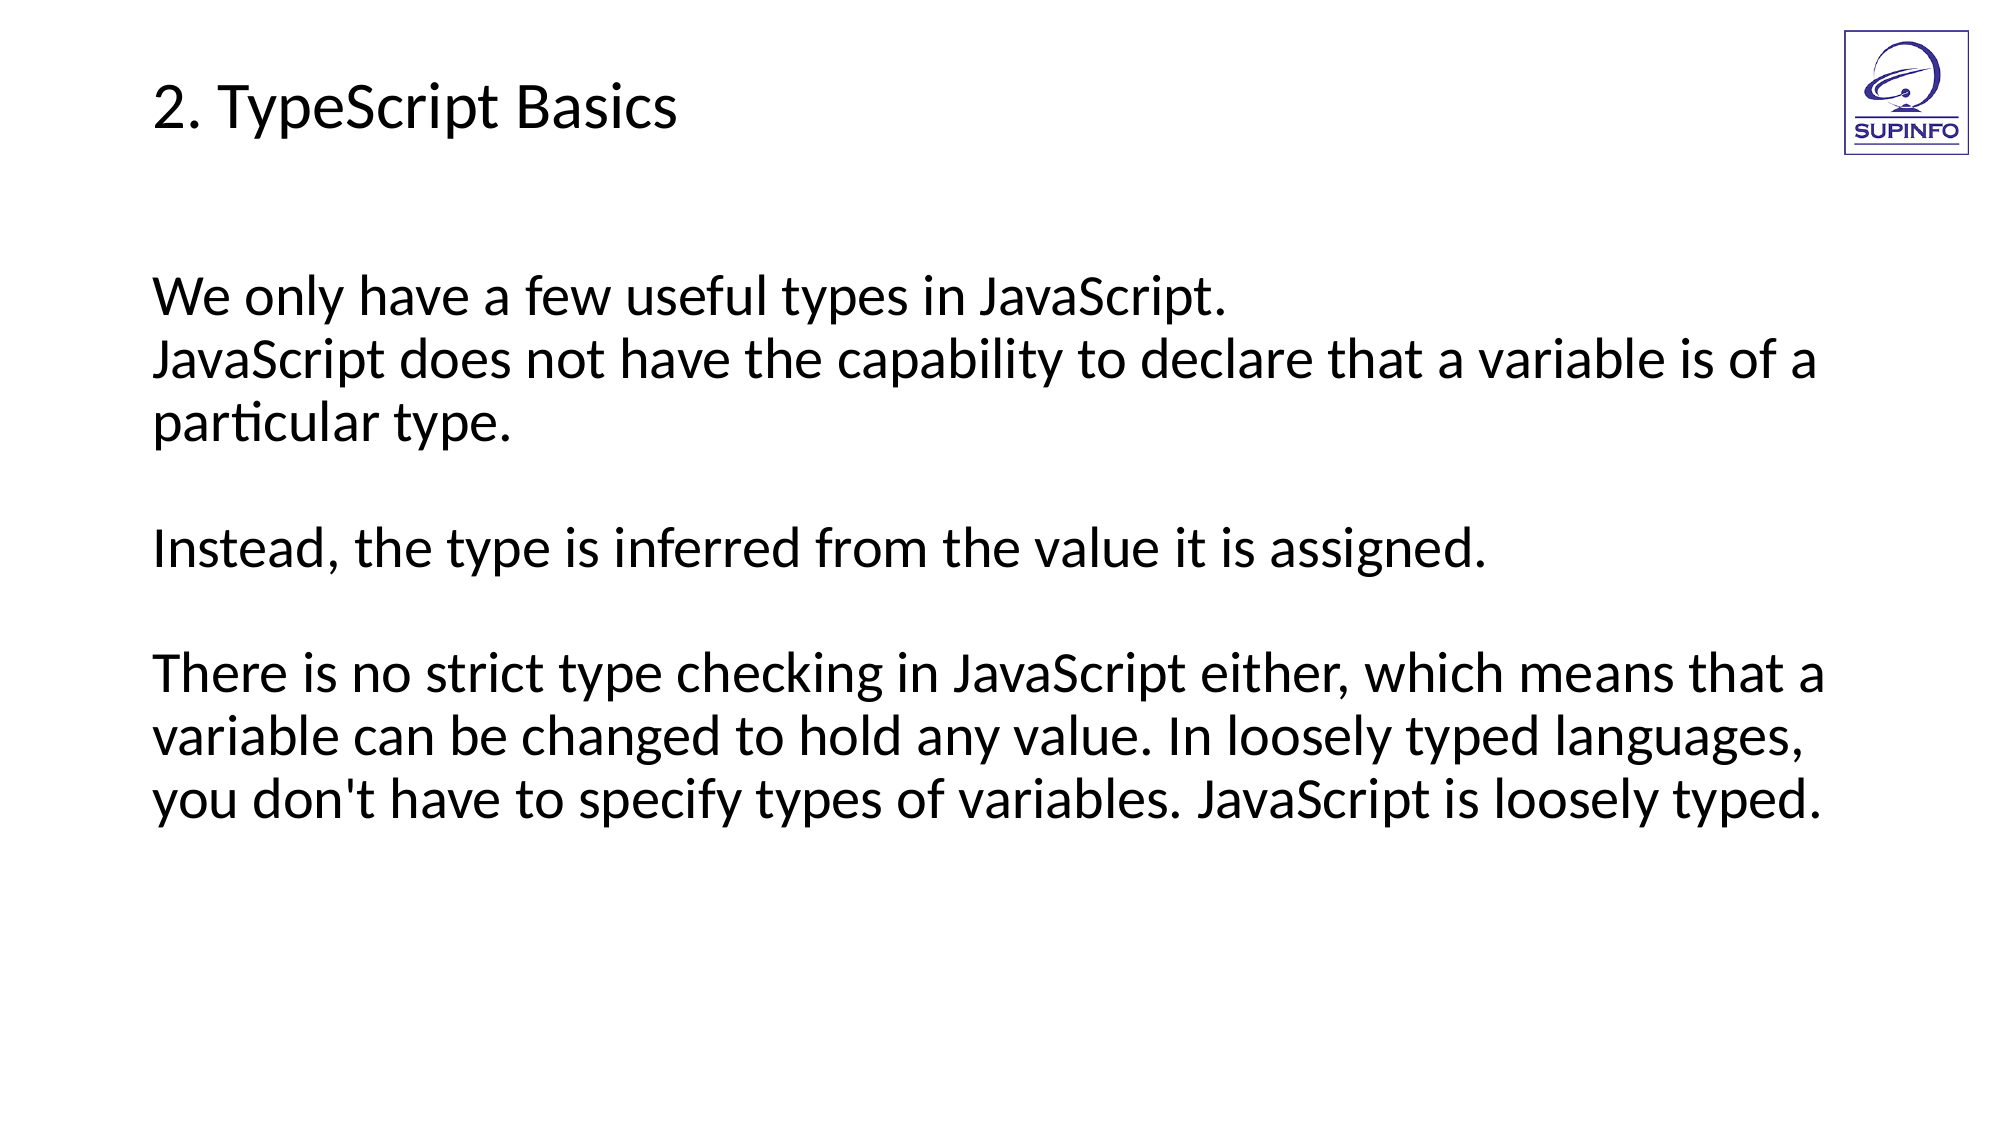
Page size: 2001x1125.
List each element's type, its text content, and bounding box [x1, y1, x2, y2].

picture [1844, 30, 1969, 155]
list We only have a few useful types in JavaScript. JavaScript does not have the capability to declare that a variable is of a particular type. Instead, the type is inferred from the value it is assigned. There is no strict type checking in JavaScript either, which means that a variable can be changed to hold any value. In loosely typed languages, you don't have to specify types of variables. JavaScript is loosely typed. [137, 257, 1863, 1014]
list 2. TypeScript Basics [137, 63, 1862, 157]
